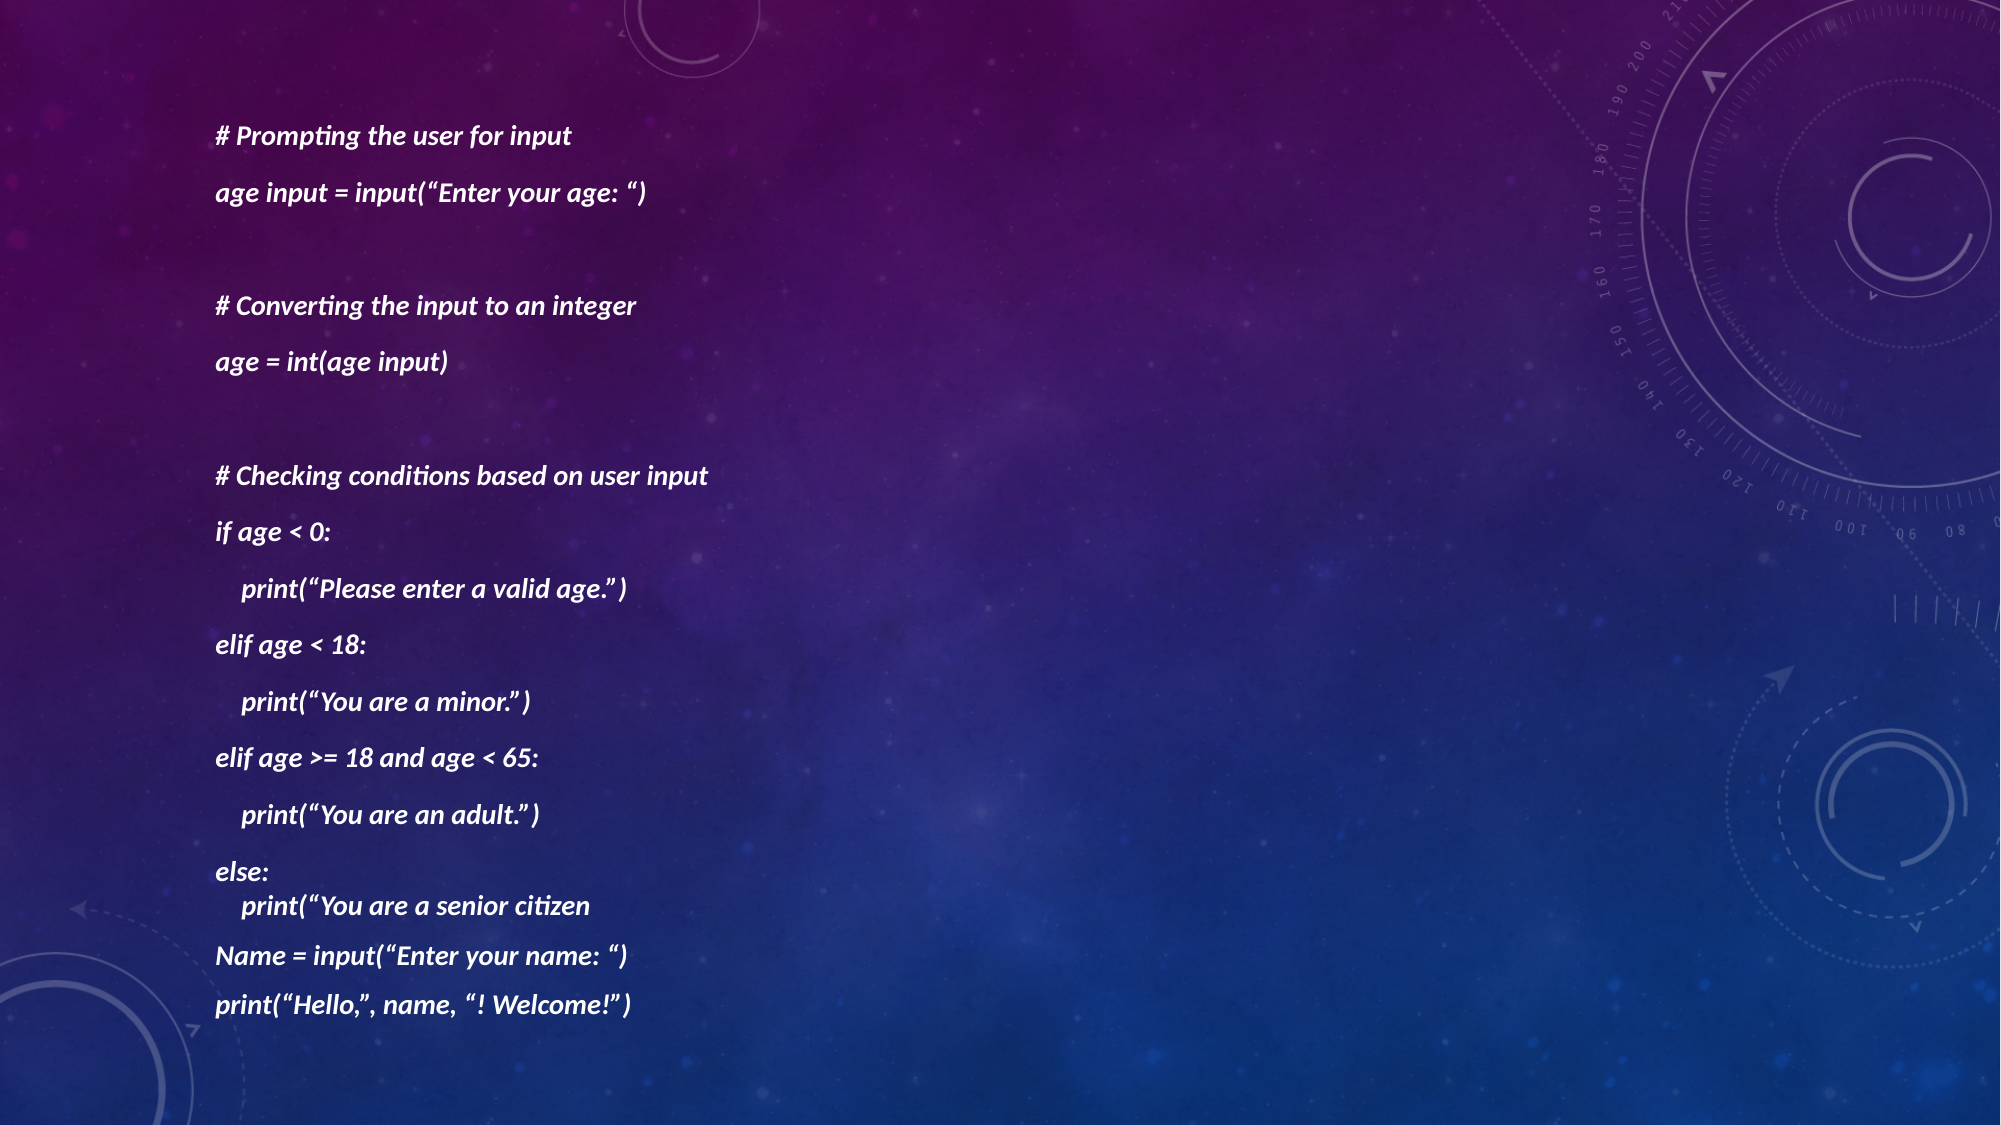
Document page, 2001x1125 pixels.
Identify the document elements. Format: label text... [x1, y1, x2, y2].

picture [0, 0, 2001, 1125]
list # Prompting the user for input age input = input(“Enter your age: “) # Converting the input to an integer age = int(age input) # Checking conditions based on user input if age < 0: print(“Please enter a valid age.”) elif age < 18: print(“You are a minor.”) elif age >= 18 and age < 65: print(“You are an adult.”) else: print(“You are a senior citizen Name = input(“Enter your name: “) print(“Hello,”, name, “! Welcome!”) [200, 109, 1863, 1029]
